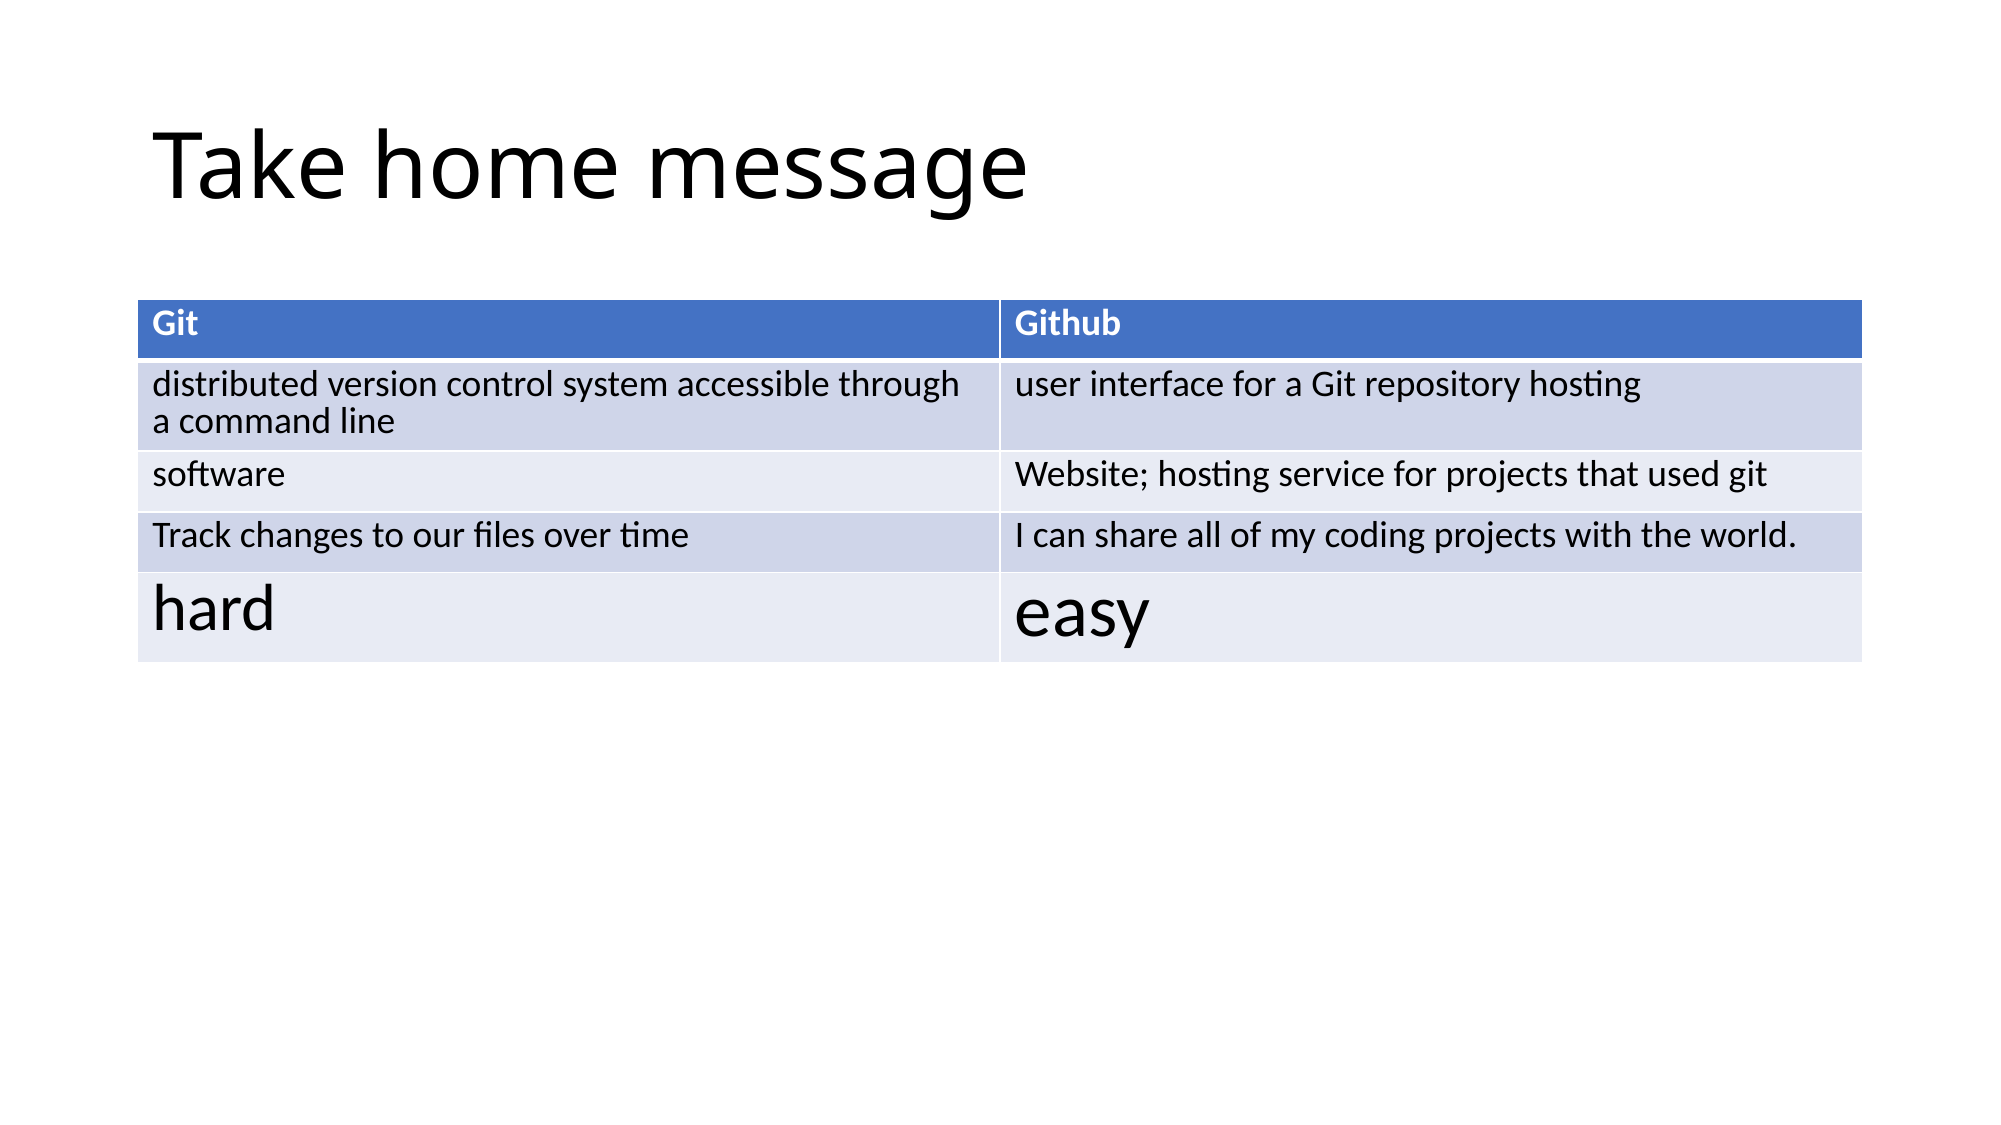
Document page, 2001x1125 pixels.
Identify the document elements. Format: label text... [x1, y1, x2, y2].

table_cell Track changes to our files over time [138, 513, 999, 572]
table_cell hard [138, 573, 999, 662]
table_header Github [1001, 300, 1862, 358]
table_header Git [138, 300, 999, 358]
table_cell software [138, 452, 999, 511]
table_cell Website; hosting service for projects that used git [1001, 452, 1862, 511]
table_cell distributed version control system accessible through a command line [138, 363, 999, 450]
table_cell easy [1001, 573, 1862, 662]
table_cell user interface for a Git repository hosting [1001, 363, 1862, 450]
table_cell I can share all of my coding projects with the world. [1001, 513, 1862, 572]
title Take home message [137, 59, 1863, 278]
